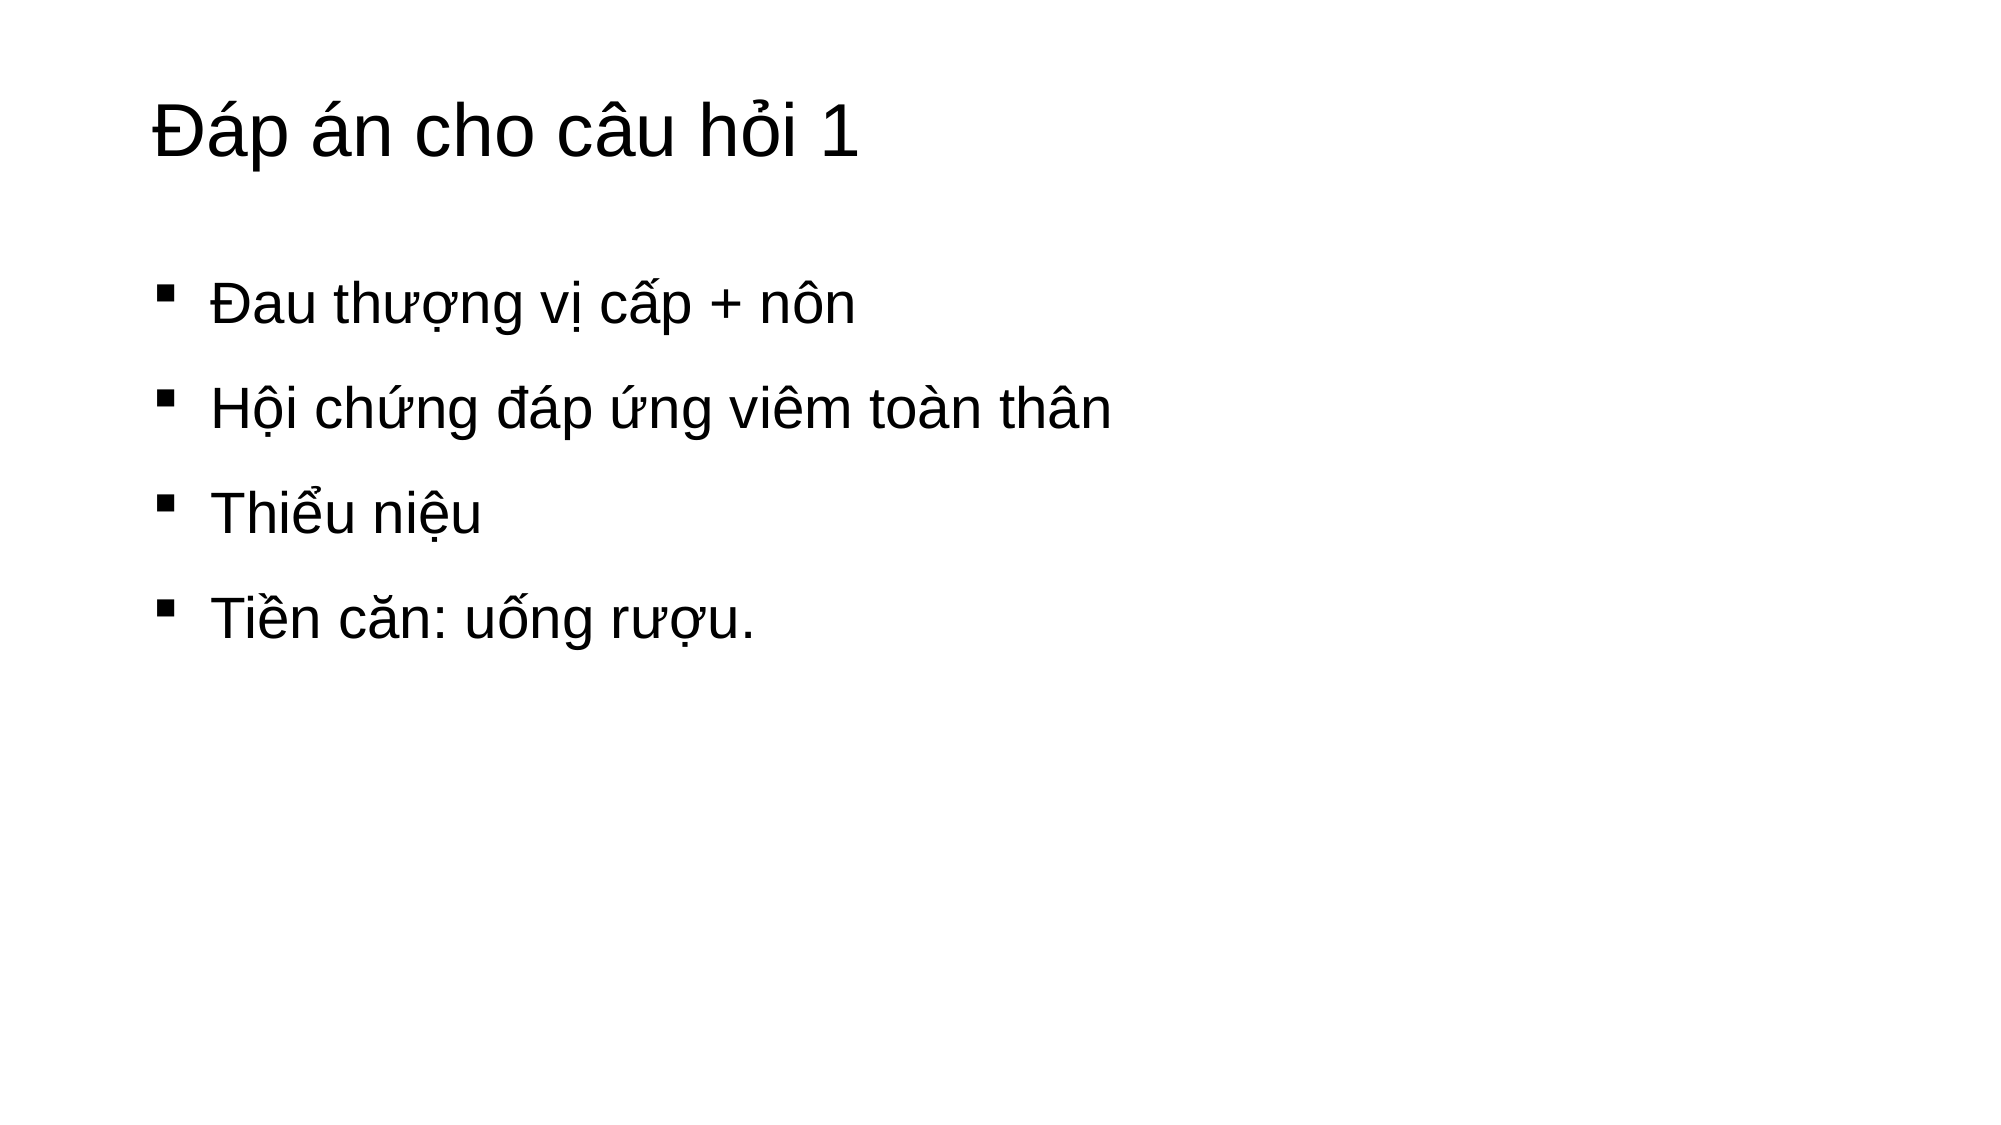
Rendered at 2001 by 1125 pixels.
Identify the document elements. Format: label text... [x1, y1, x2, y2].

title Đáp án cho câu hỏi 1 [137, 59, 1863, 205]
list Đau thượng vị cấp + nôn Hội chứng đáp ứng viêm toàn thân Thiểu niệu Tiền căn: uống rượu. [137, 223, 1941, 1014]
